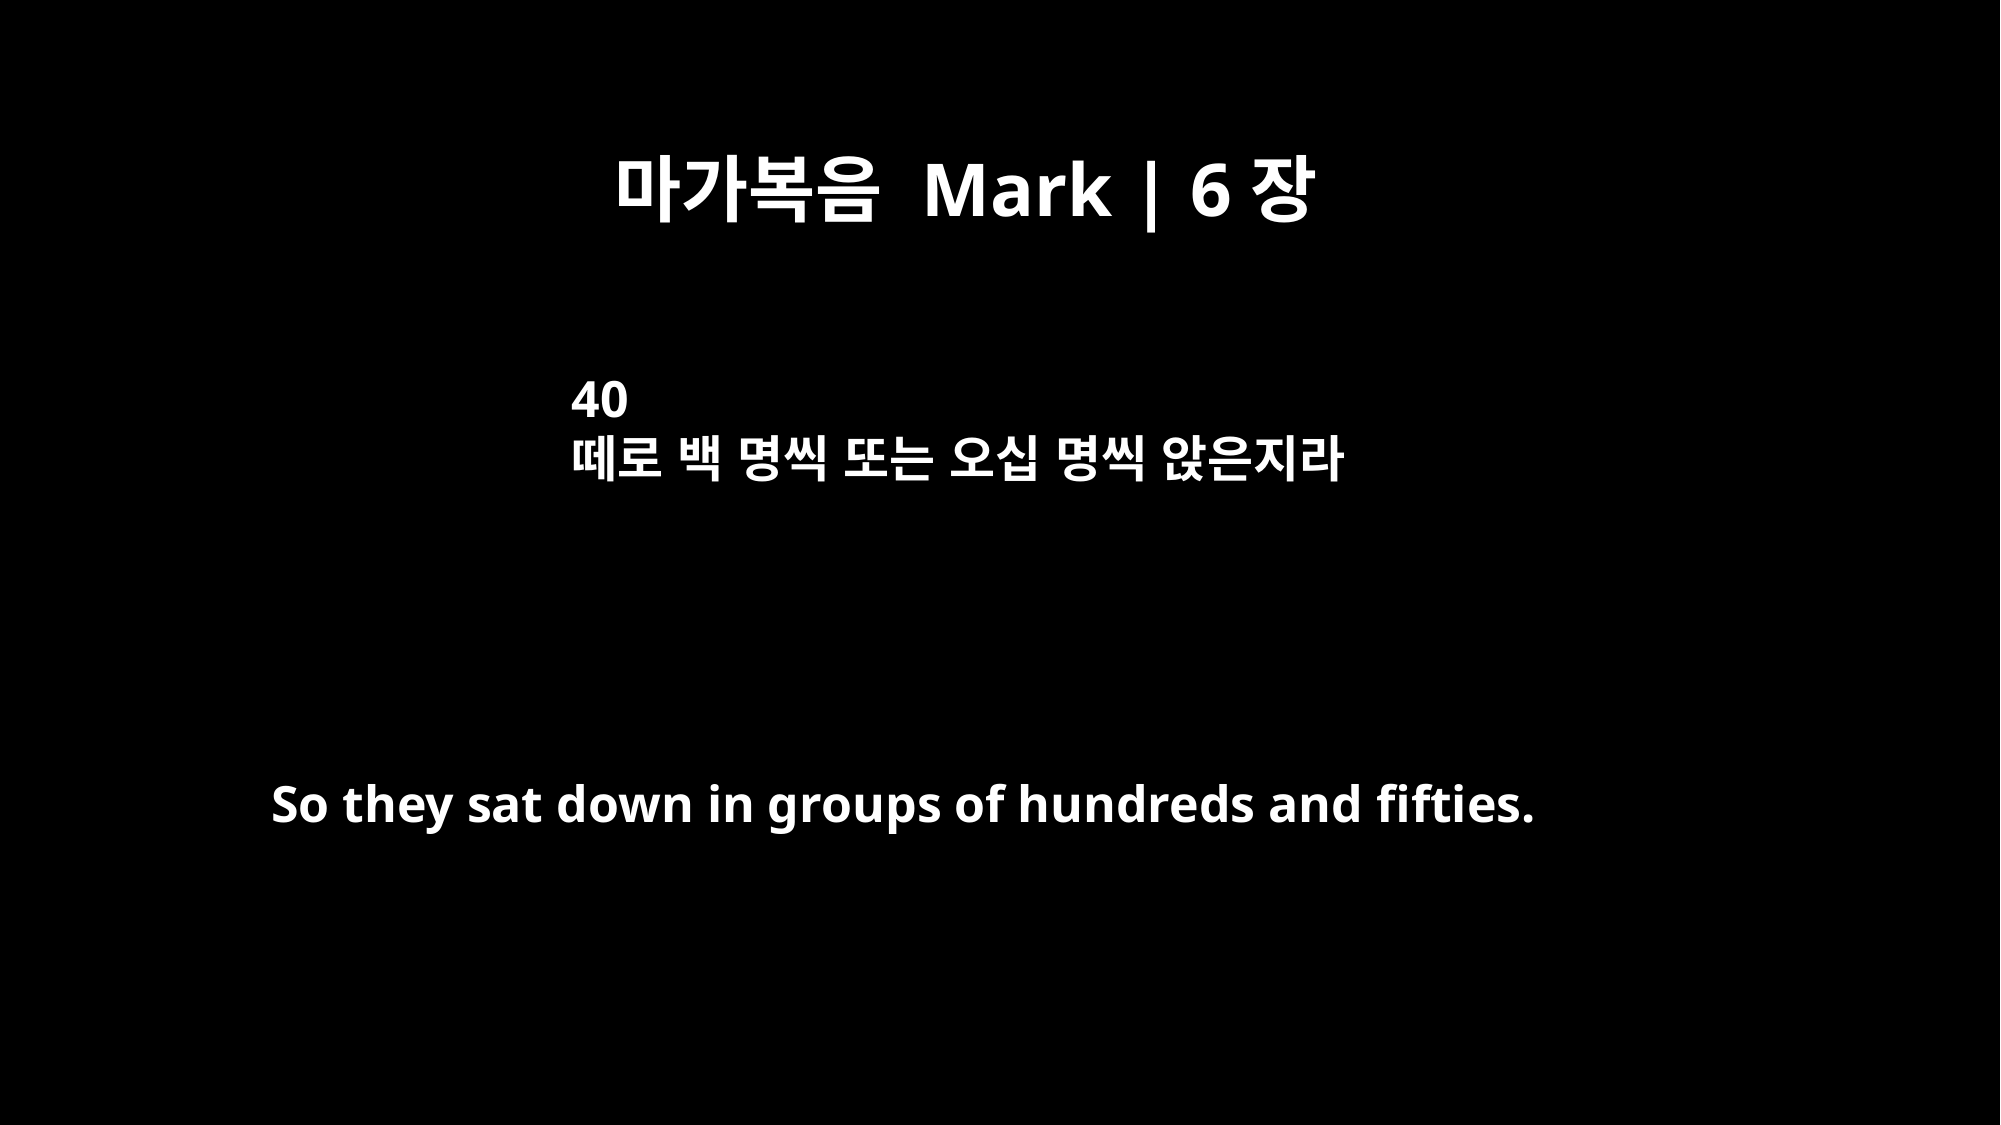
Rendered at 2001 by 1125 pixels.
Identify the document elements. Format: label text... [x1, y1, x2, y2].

text_box 마가복음 Mark | 6장 [599, 136, 1333, 239]
text_box 40 떼로 백 명씩 또는 오십 명씩 앉은지라 [556, 359, 1361, 495]
text_box So they sat down in groups of hundreds and fifties. [256, 764, 1551, 840]
